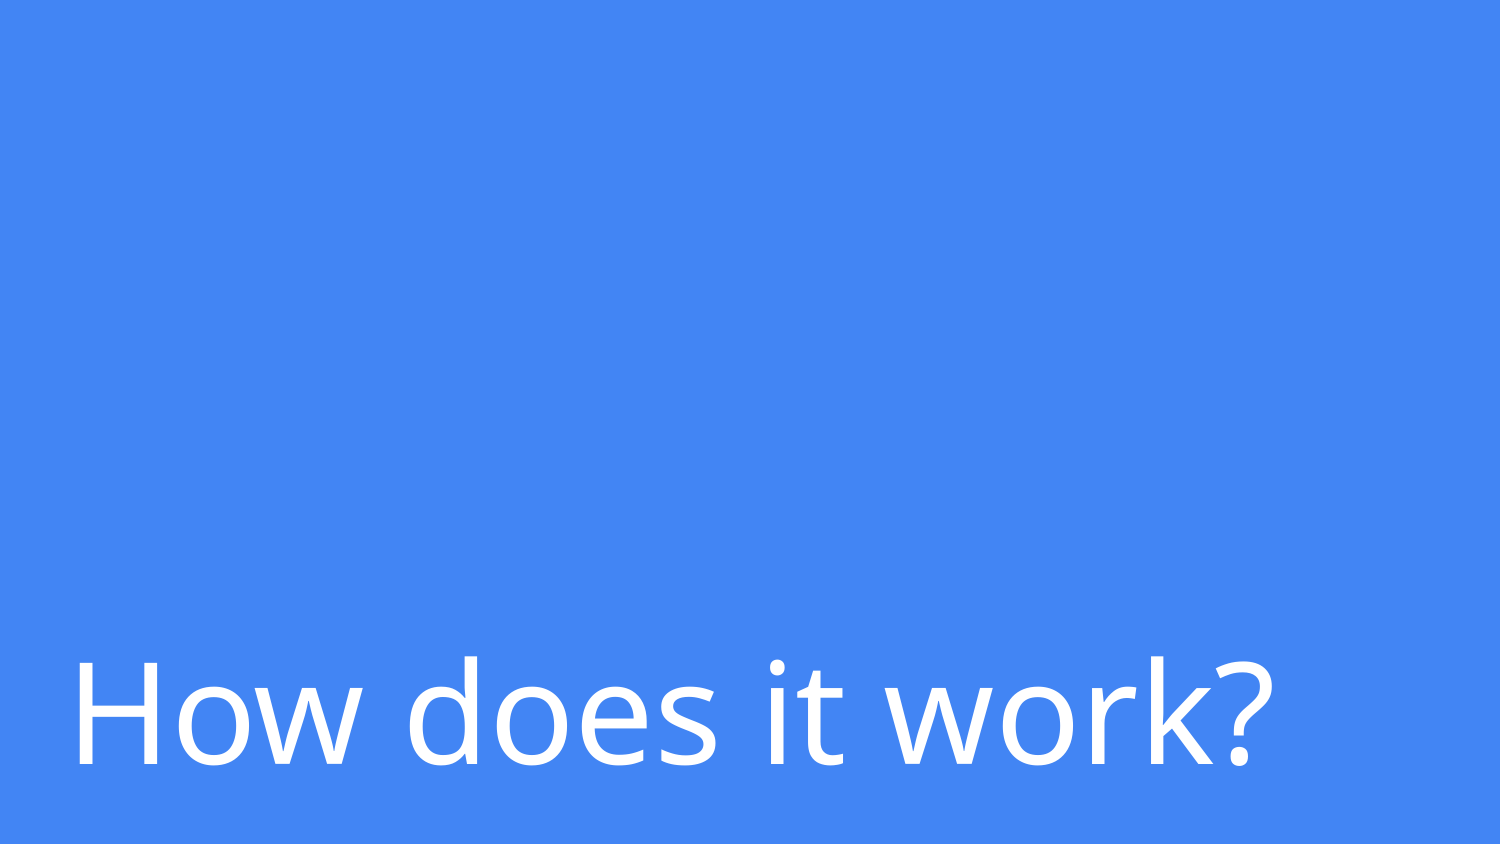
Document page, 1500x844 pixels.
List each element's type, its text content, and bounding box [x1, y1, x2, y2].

title How does it work? [51, 406, 1383, 809]
